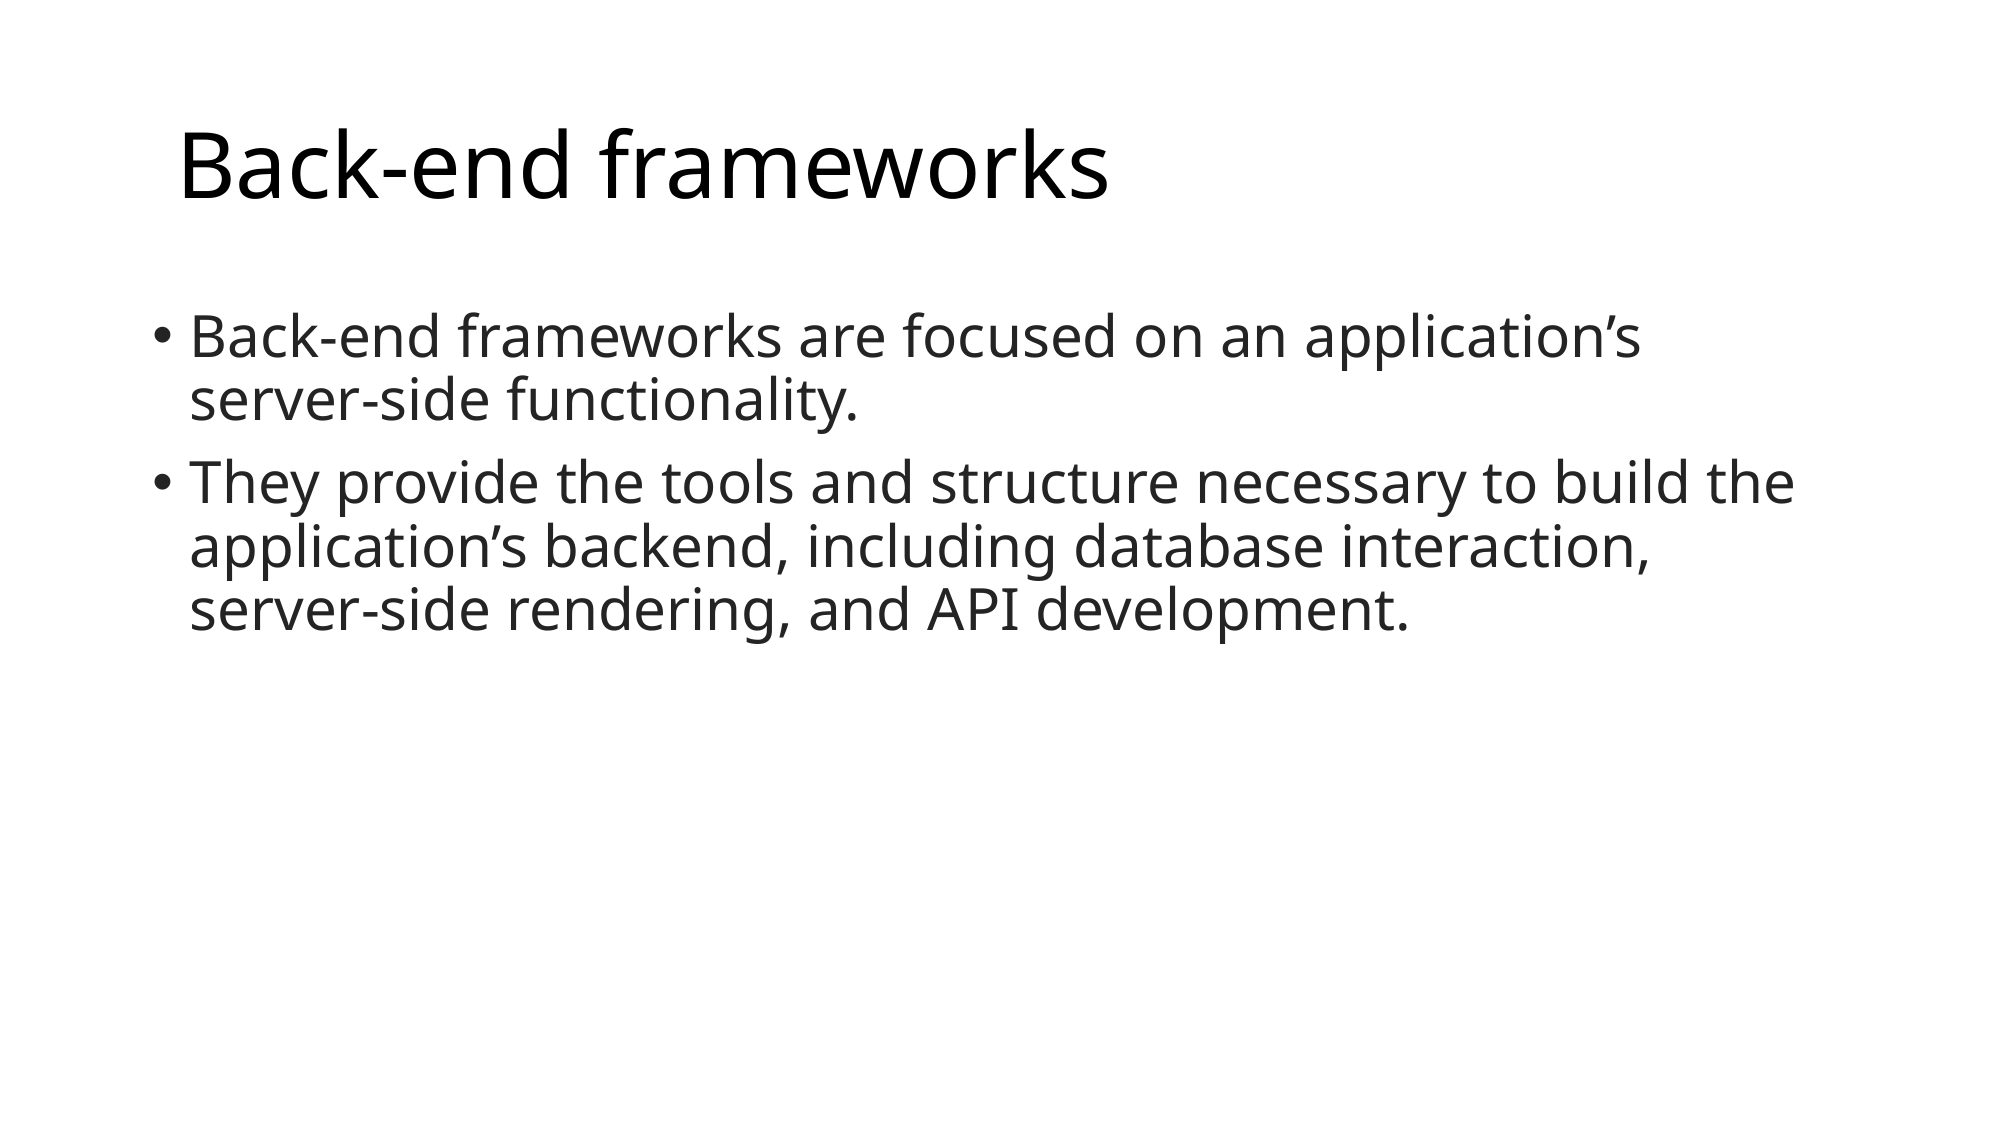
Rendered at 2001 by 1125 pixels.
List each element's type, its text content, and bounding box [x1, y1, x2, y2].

title Back-end frameworks [137, 59, 1863, 278]
list Back-end frameworks are focused on an application’s server-side functionality. They provide the tools and structure necessary to build the application’s backend, including database interaction, server-side rendering, and API development. [137, 299, 1863, 1014]
